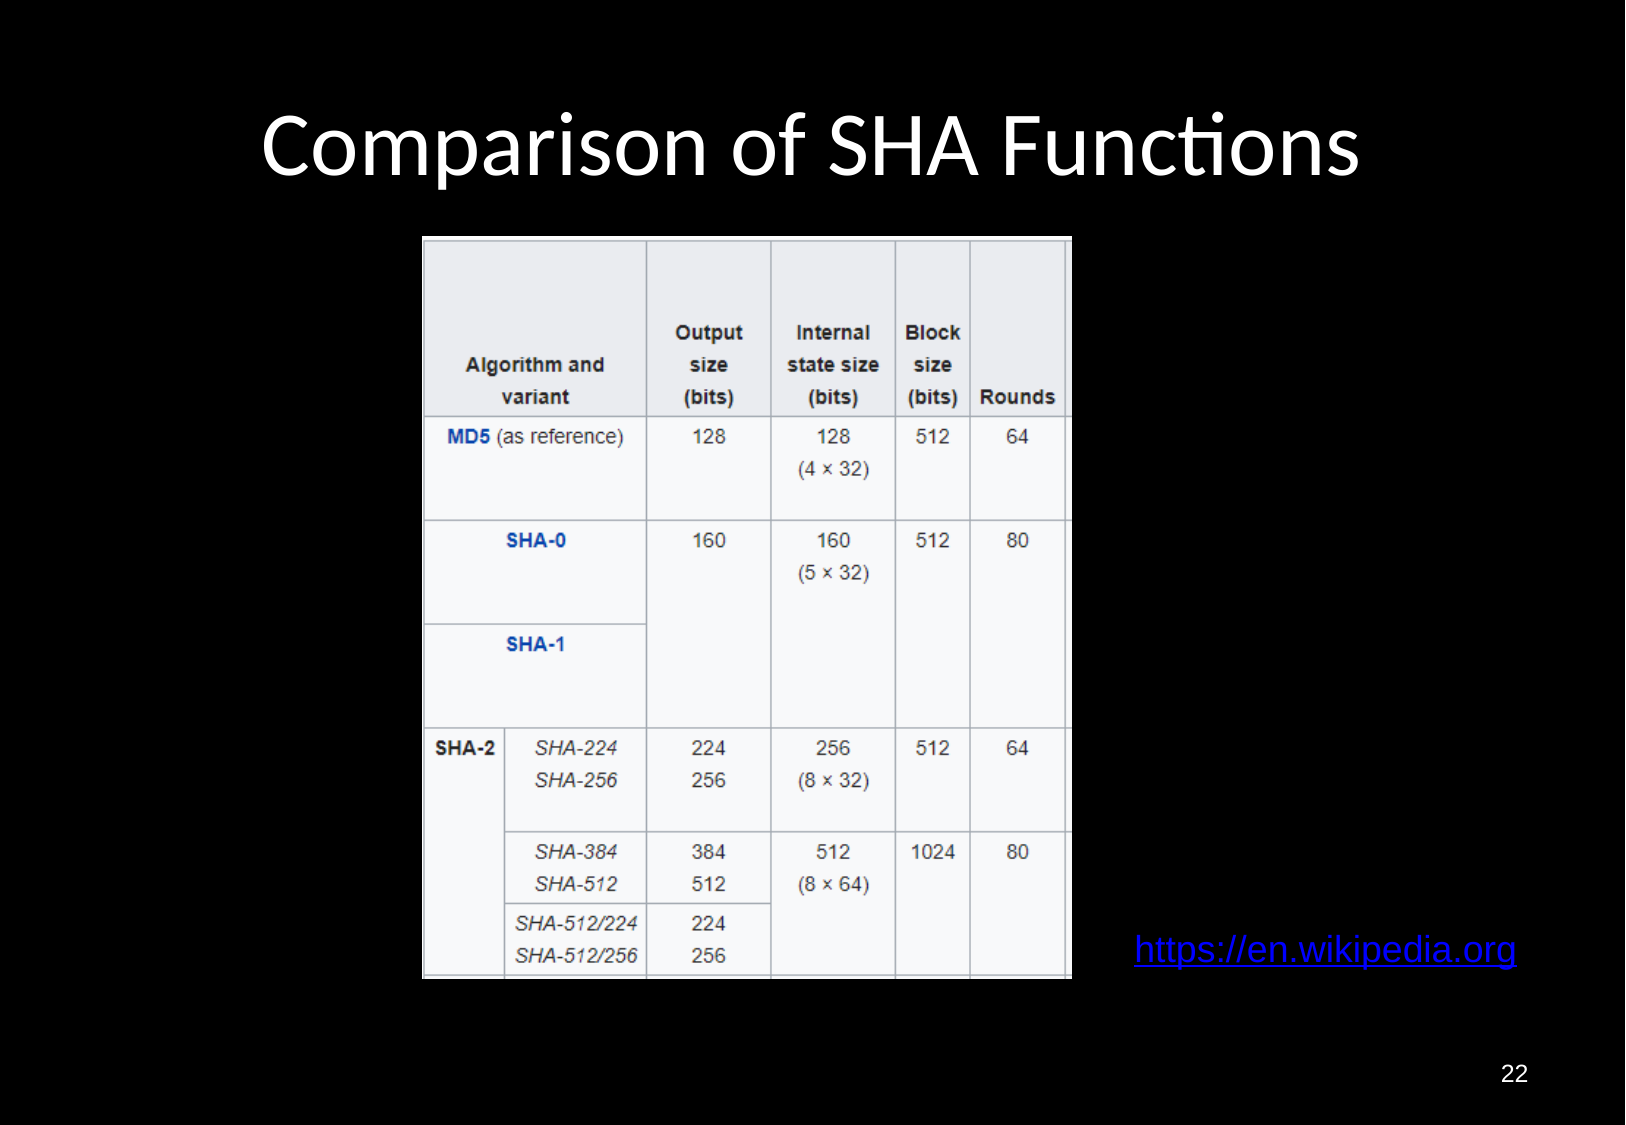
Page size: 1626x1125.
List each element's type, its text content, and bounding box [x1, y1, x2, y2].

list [422, 236, 1072, 979]
title Comparison of SHA Functions [81, 45, 1544, 233]
text_box https://en.wikipedia.org [1119, 917, 1593, 978]
slide_number 22 [1164, 1042, 1544, 1103]
